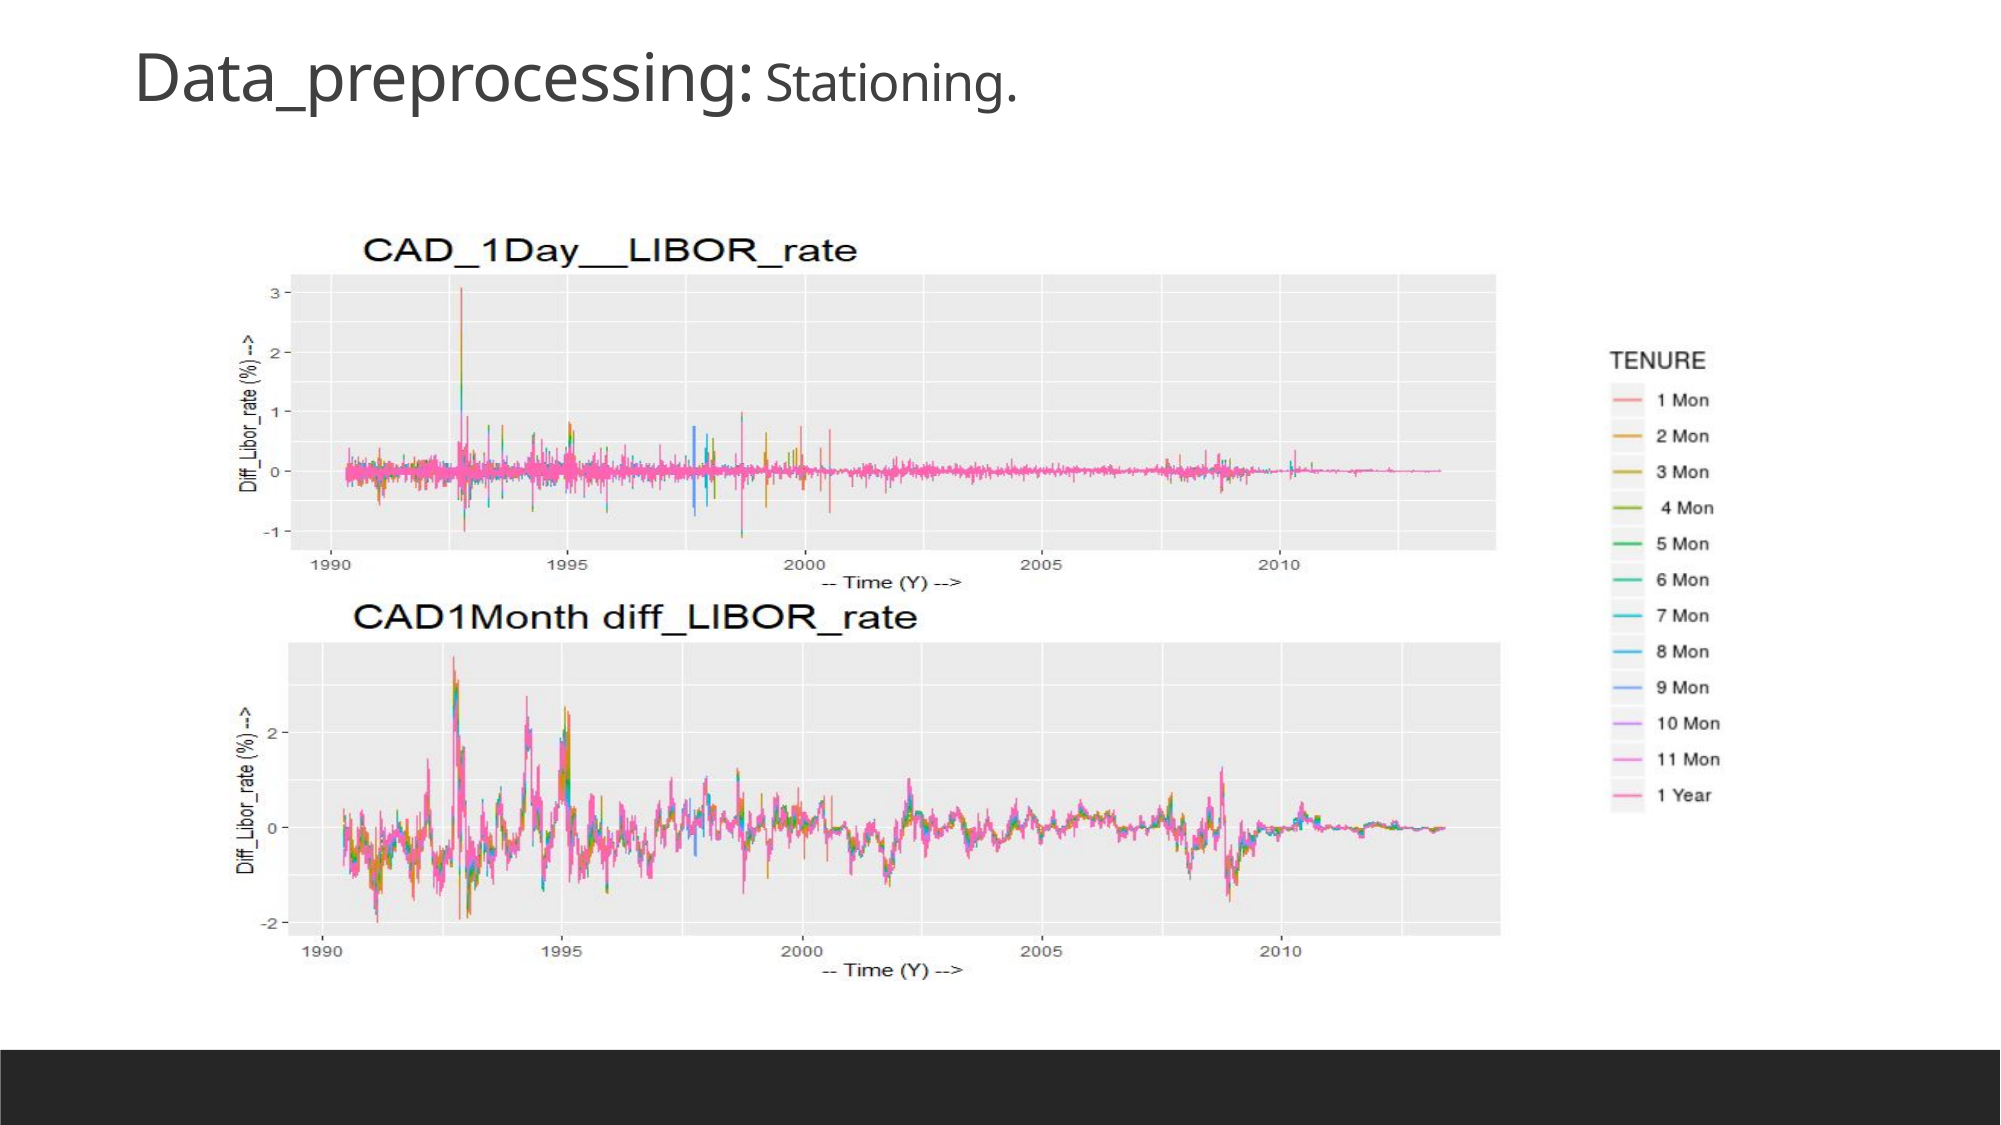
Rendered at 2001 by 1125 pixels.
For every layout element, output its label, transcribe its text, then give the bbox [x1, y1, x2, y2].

text_box Data_preprocessing: Stationing. [118, 36, 1457, 152]
picture [1583, 324, 1733, 831]
picture [228, 233, 1517, 982]
